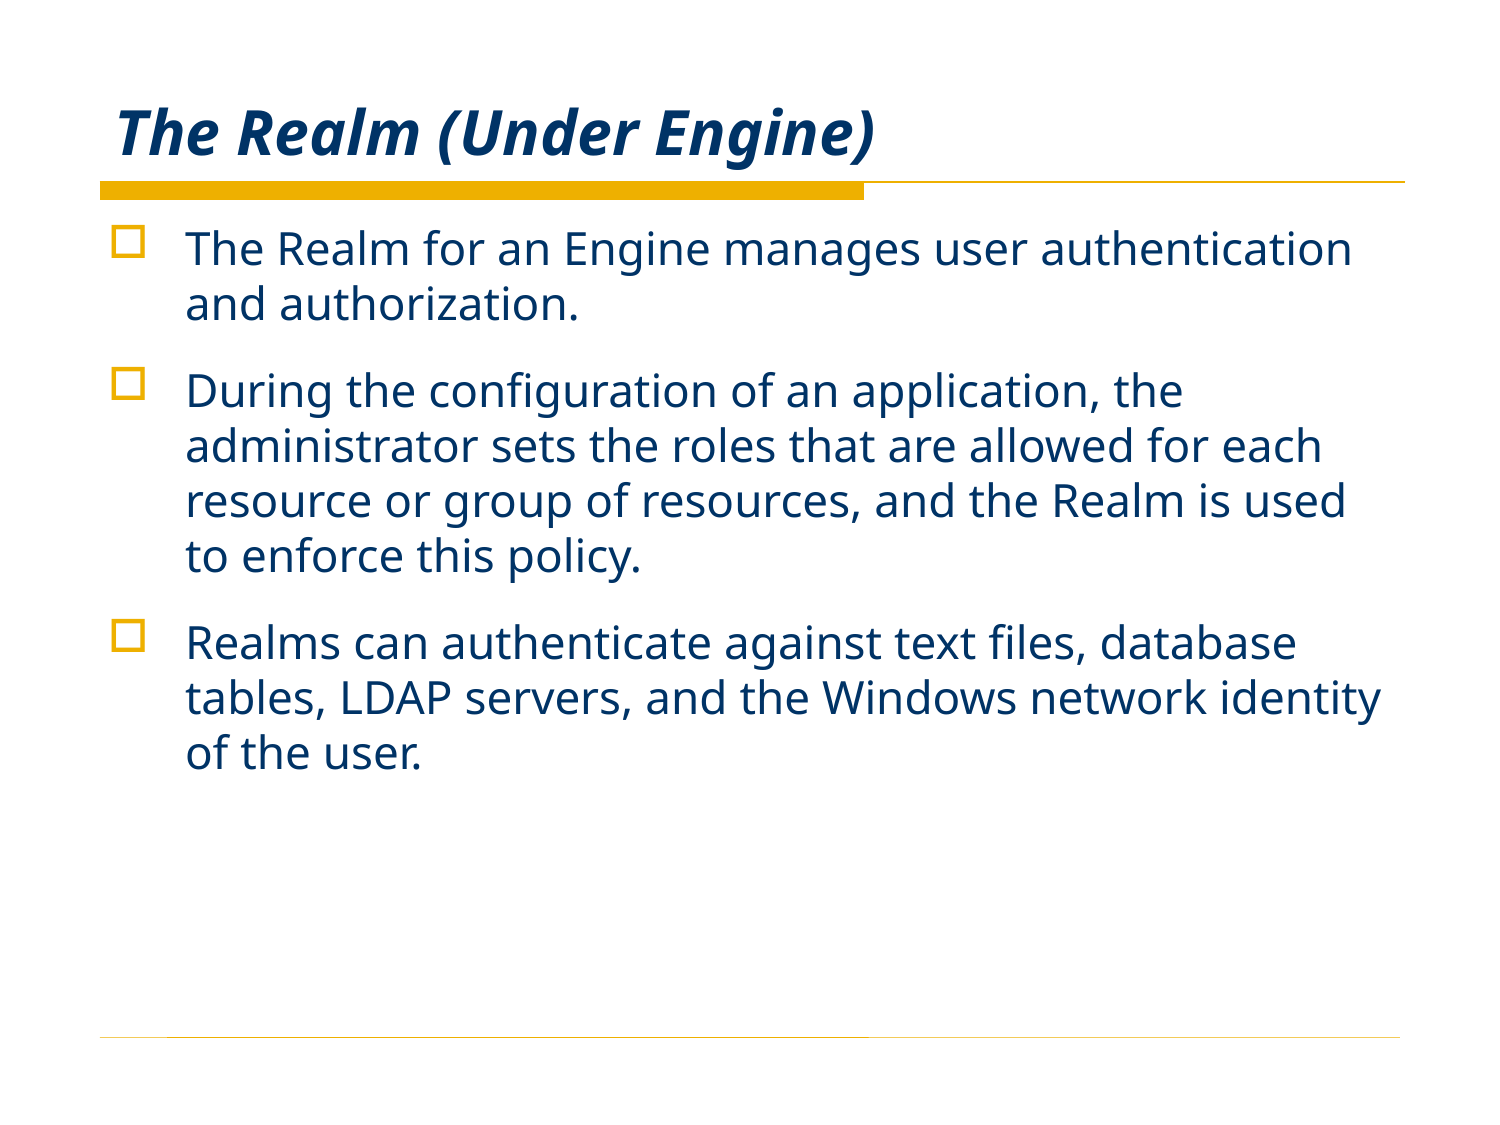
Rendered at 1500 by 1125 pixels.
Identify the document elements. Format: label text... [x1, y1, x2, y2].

title The Realm (Under Engine) [99, 24, 1413, 176]
list The Realm for an Engine manages user authentication and authorization. During the configuration of an application, the administrator sets the roles that are allowed for each resource or group of resources, and the Realm is used to enforce this policy. Realms can authenticate against text files, database tables, LDAP servers, and the Windows network identity of the user. [92, 212, 1406, 1013]
